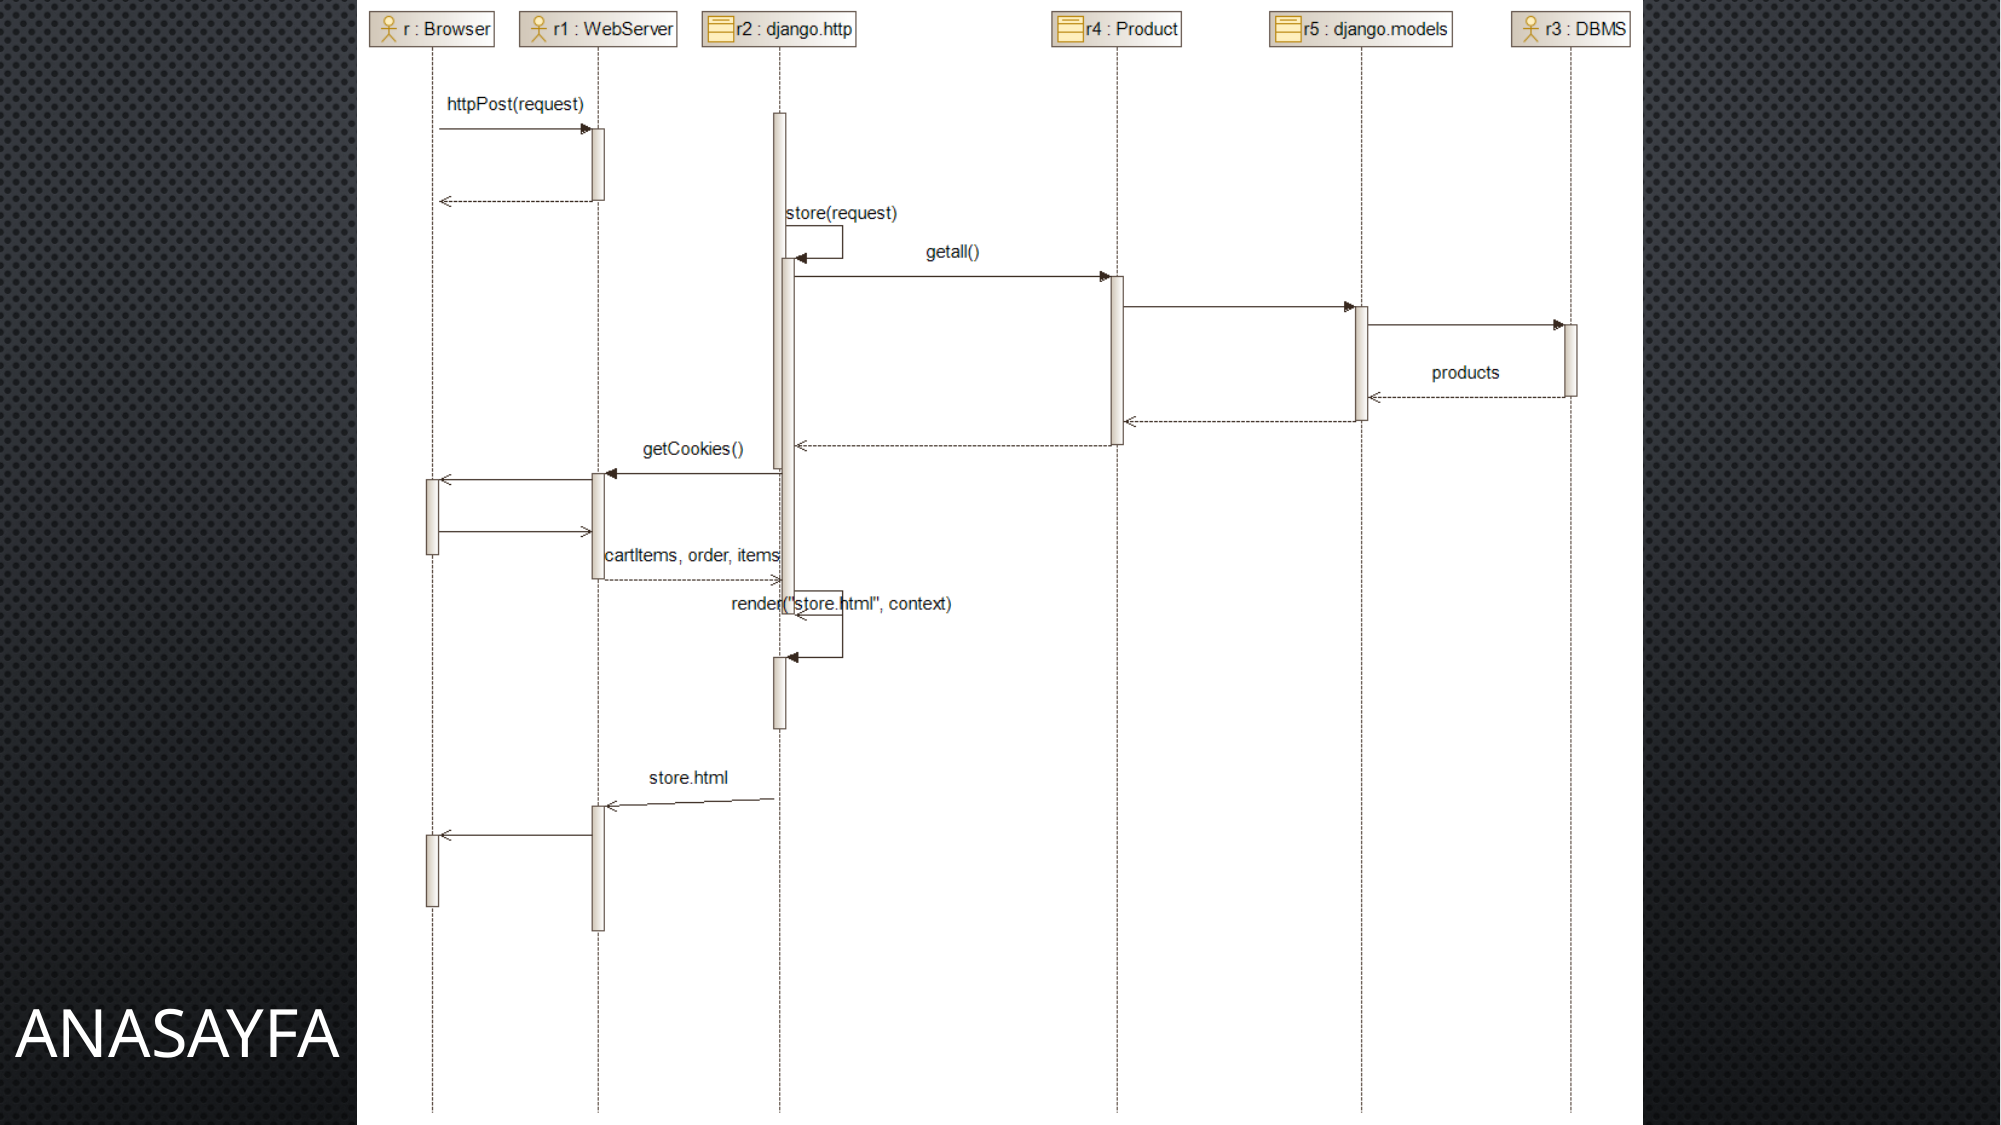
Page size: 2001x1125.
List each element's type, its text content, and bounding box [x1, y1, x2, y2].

title Anasayfa [0, 874, 357, 1125]
picture [357, 0, 1643, 1125]
